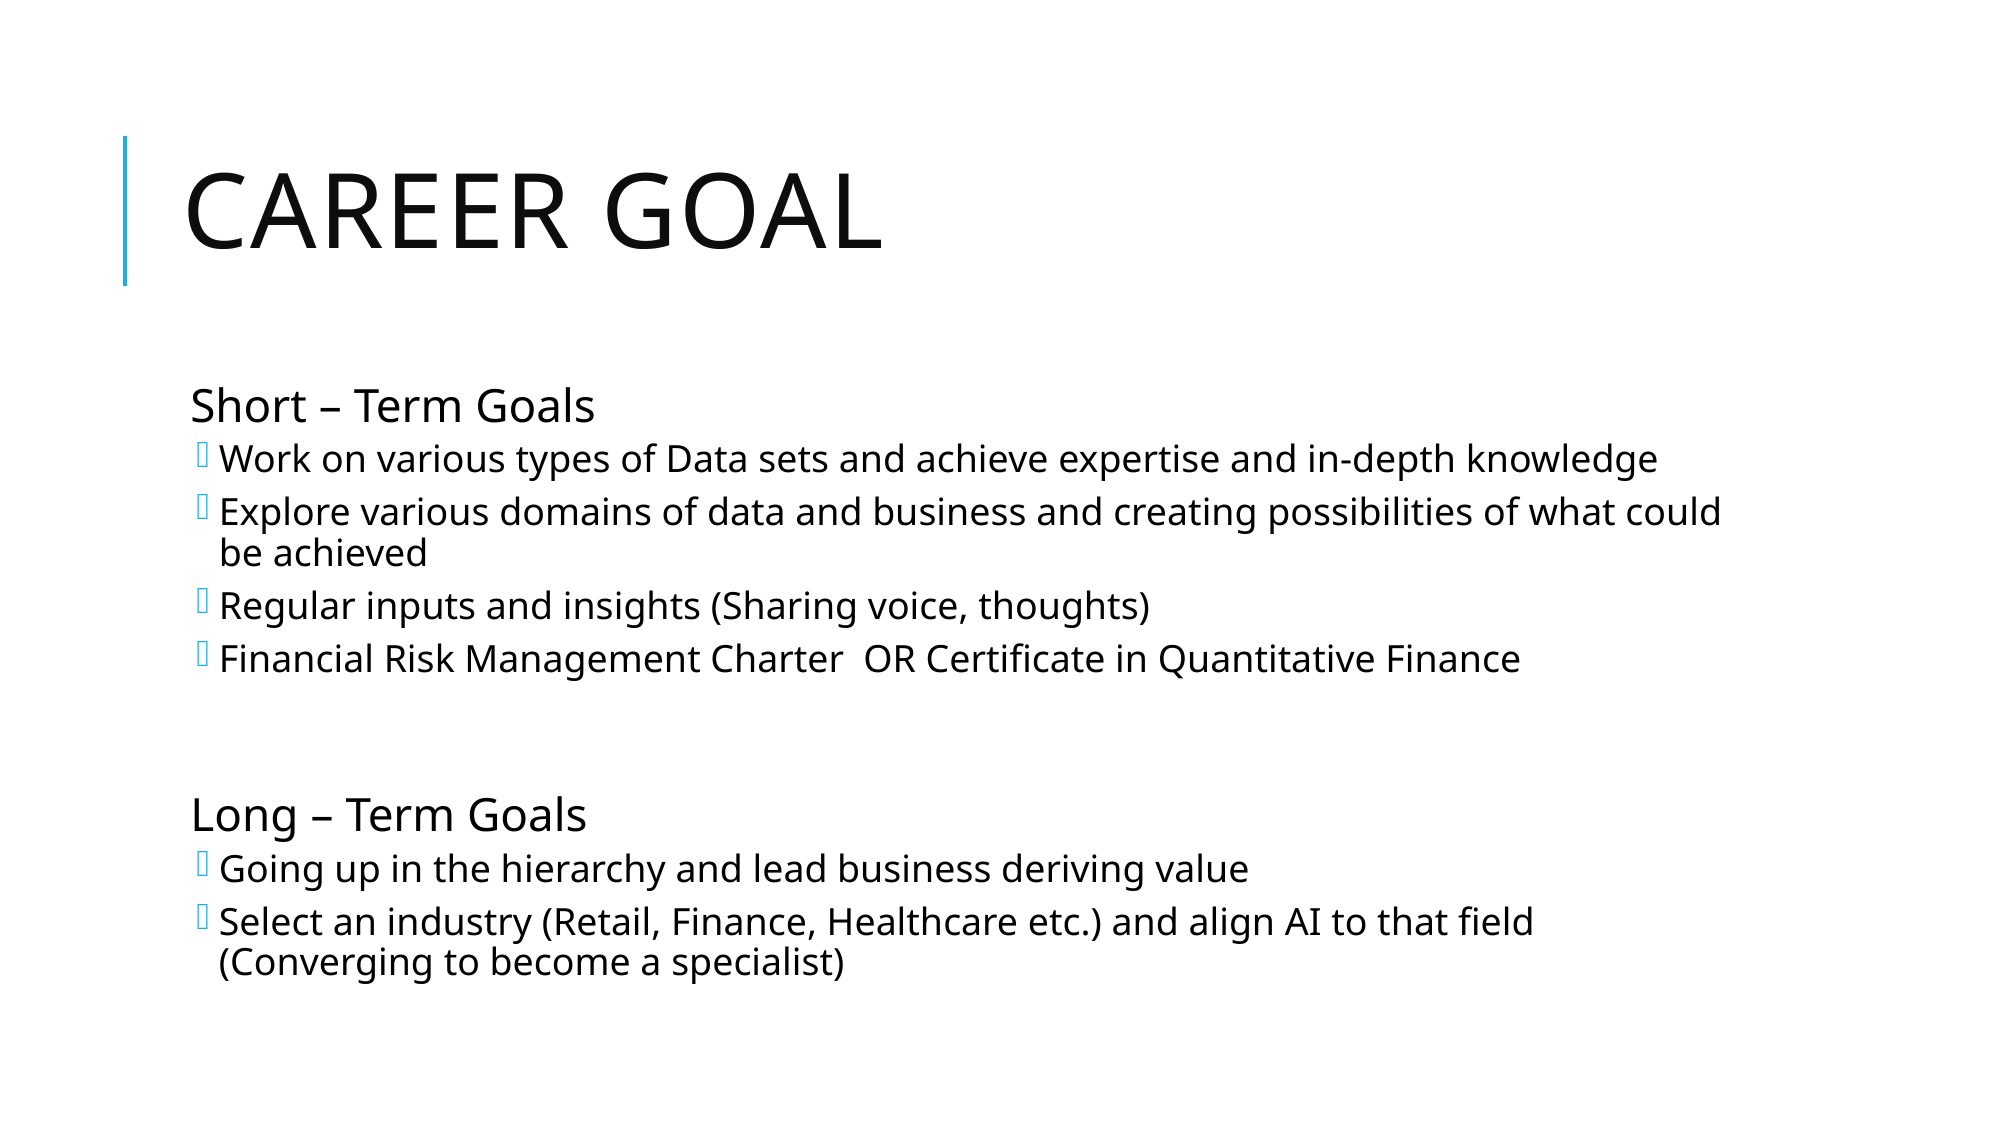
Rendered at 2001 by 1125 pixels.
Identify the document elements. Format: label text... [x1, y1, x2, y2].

list Short – Term Goals Work on various types of Data sets and achieve expertise and in-depth knowledge Explore various domains of data and business and creating possibilities of what could be achieved Regular inputs and insights (Sharing voice, thoughts) Financial Risk Management Charter OR Certificate in Quantitative Finance Long – Term Goals Going up in the hierarchy and lead business deriving value Select an industry (Retail, Finance, Healthcare etc.) and align AI to that field (Converging to become a specialist) [168, 375, 1763, 1035]
title Career Goal [168, 96, 1763, 342]
